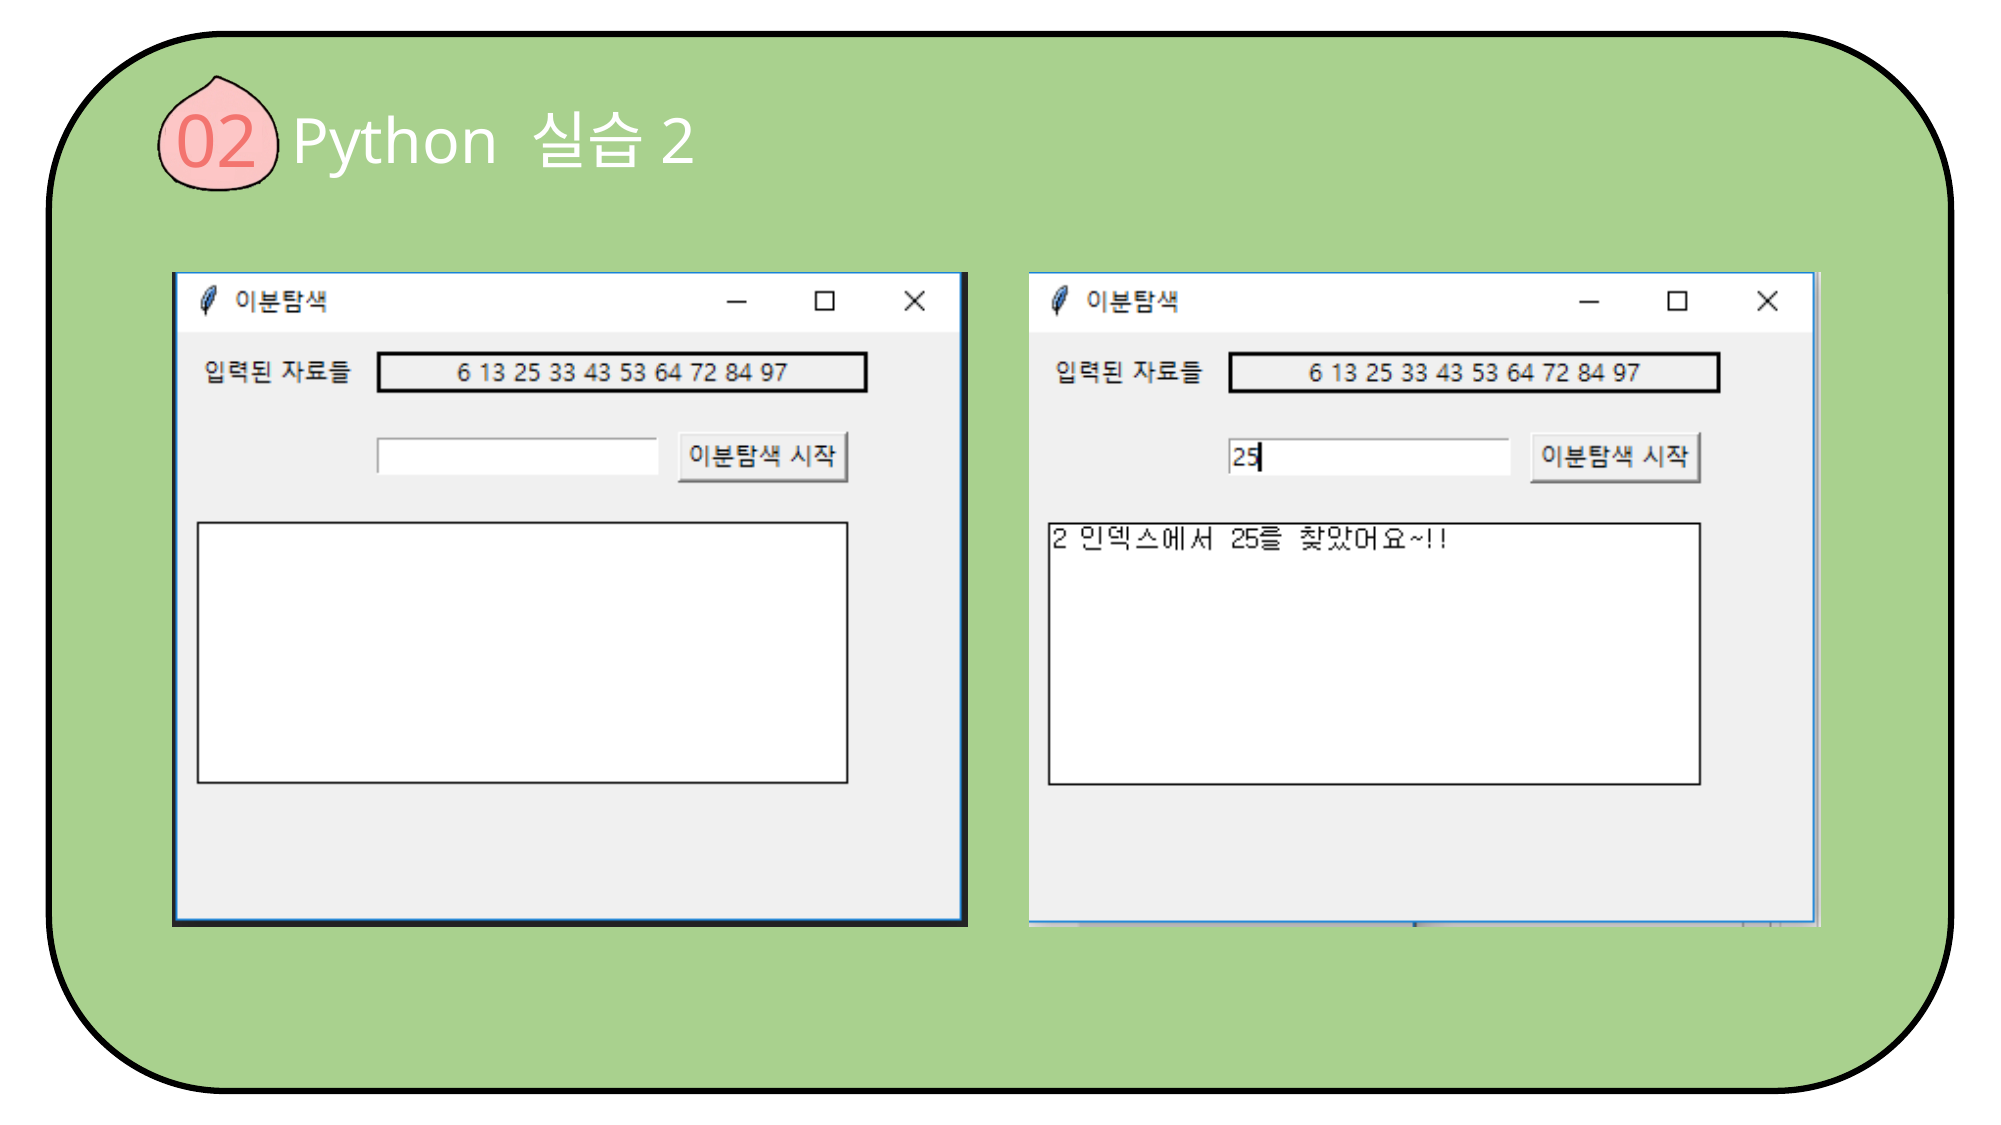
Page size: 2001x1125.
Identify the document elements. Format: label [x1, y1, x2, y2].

text_box [149, 70, 1107, 194]
text_box [47, 32, 1953, 1093]
picture [172, 272, 969, 927]
picture [1029, 272, 1821, 927]
